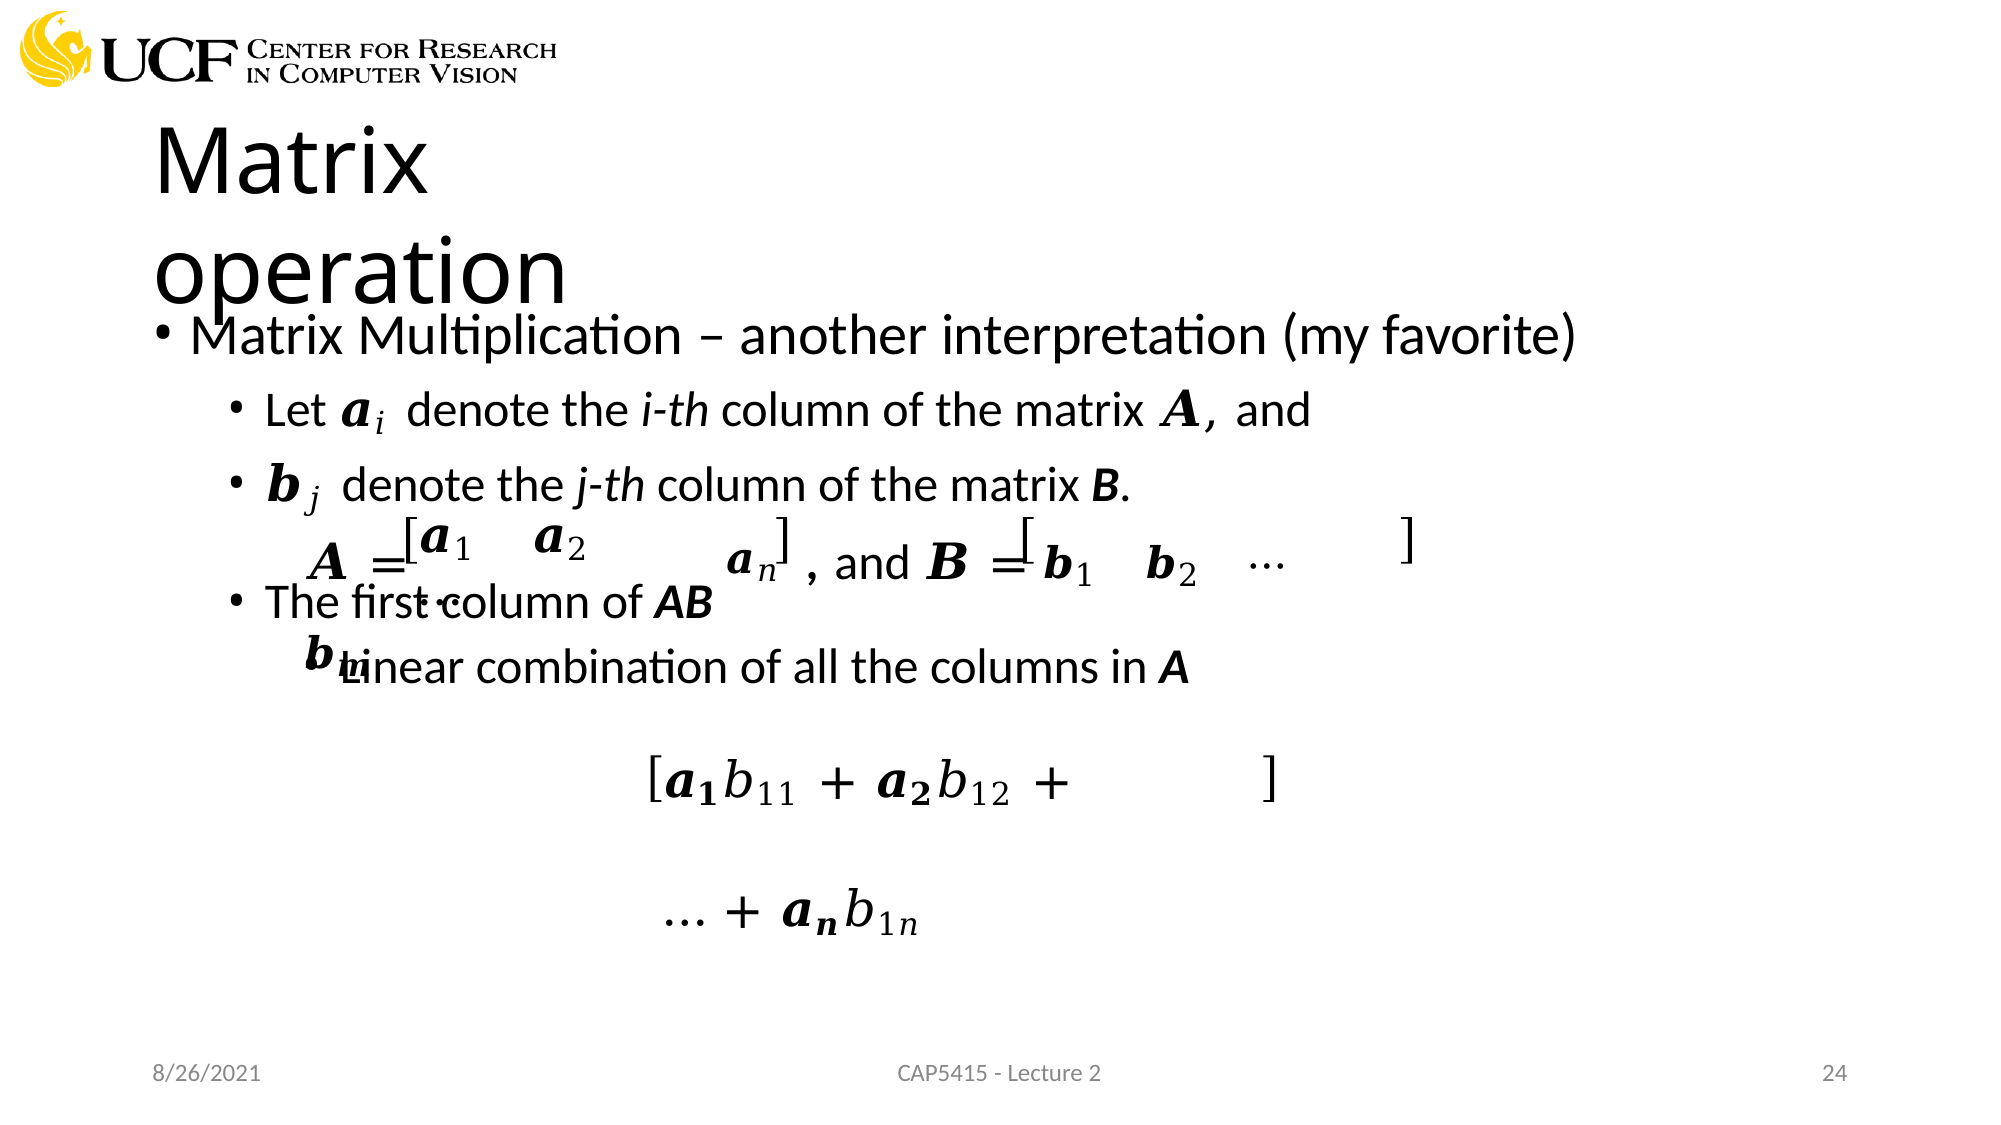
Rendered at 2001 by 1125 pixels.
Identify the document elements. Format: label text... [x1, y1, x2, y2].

slide_number CAP5415 - Lecture 2 [895, 1060, 1105, 1125]
text_box 𝑨 = 𝒂𝑛 , and 𝑩 = 𝒃1 𝒃2 ⋯ 𝒃𝒎 [296, 502, 1409, 685]
footer 8/26/2021 [150, 1060, 264, 1125]
picture [20, 11, 556, 87]
slide_number 10 [1815, 1060, 1854, 1125]
text_box 𝒂1 𝒂2 ⋯ [407, 495, 675, 502]
text_box [1268, 755, 1275, 802]
text_box Matrix Multiplication – another interpretation (my favorite) Let 𝒂𝑖 denote the i-th column of the matrix 𝑨, and 𝒃𝑗 denote the j-th column of the matrix B. [146, 287, 1600, 516]
title Matrix operation [150, 100, 775, 287]
text_box The first column of AB Linear combination of all the columns in A 𝒂𝟏𝑏11 + 𝒂𝟐𝑏12 + … + 𝒂𝒏𝑏1𝑛 [223, 562, 1268, 942]
